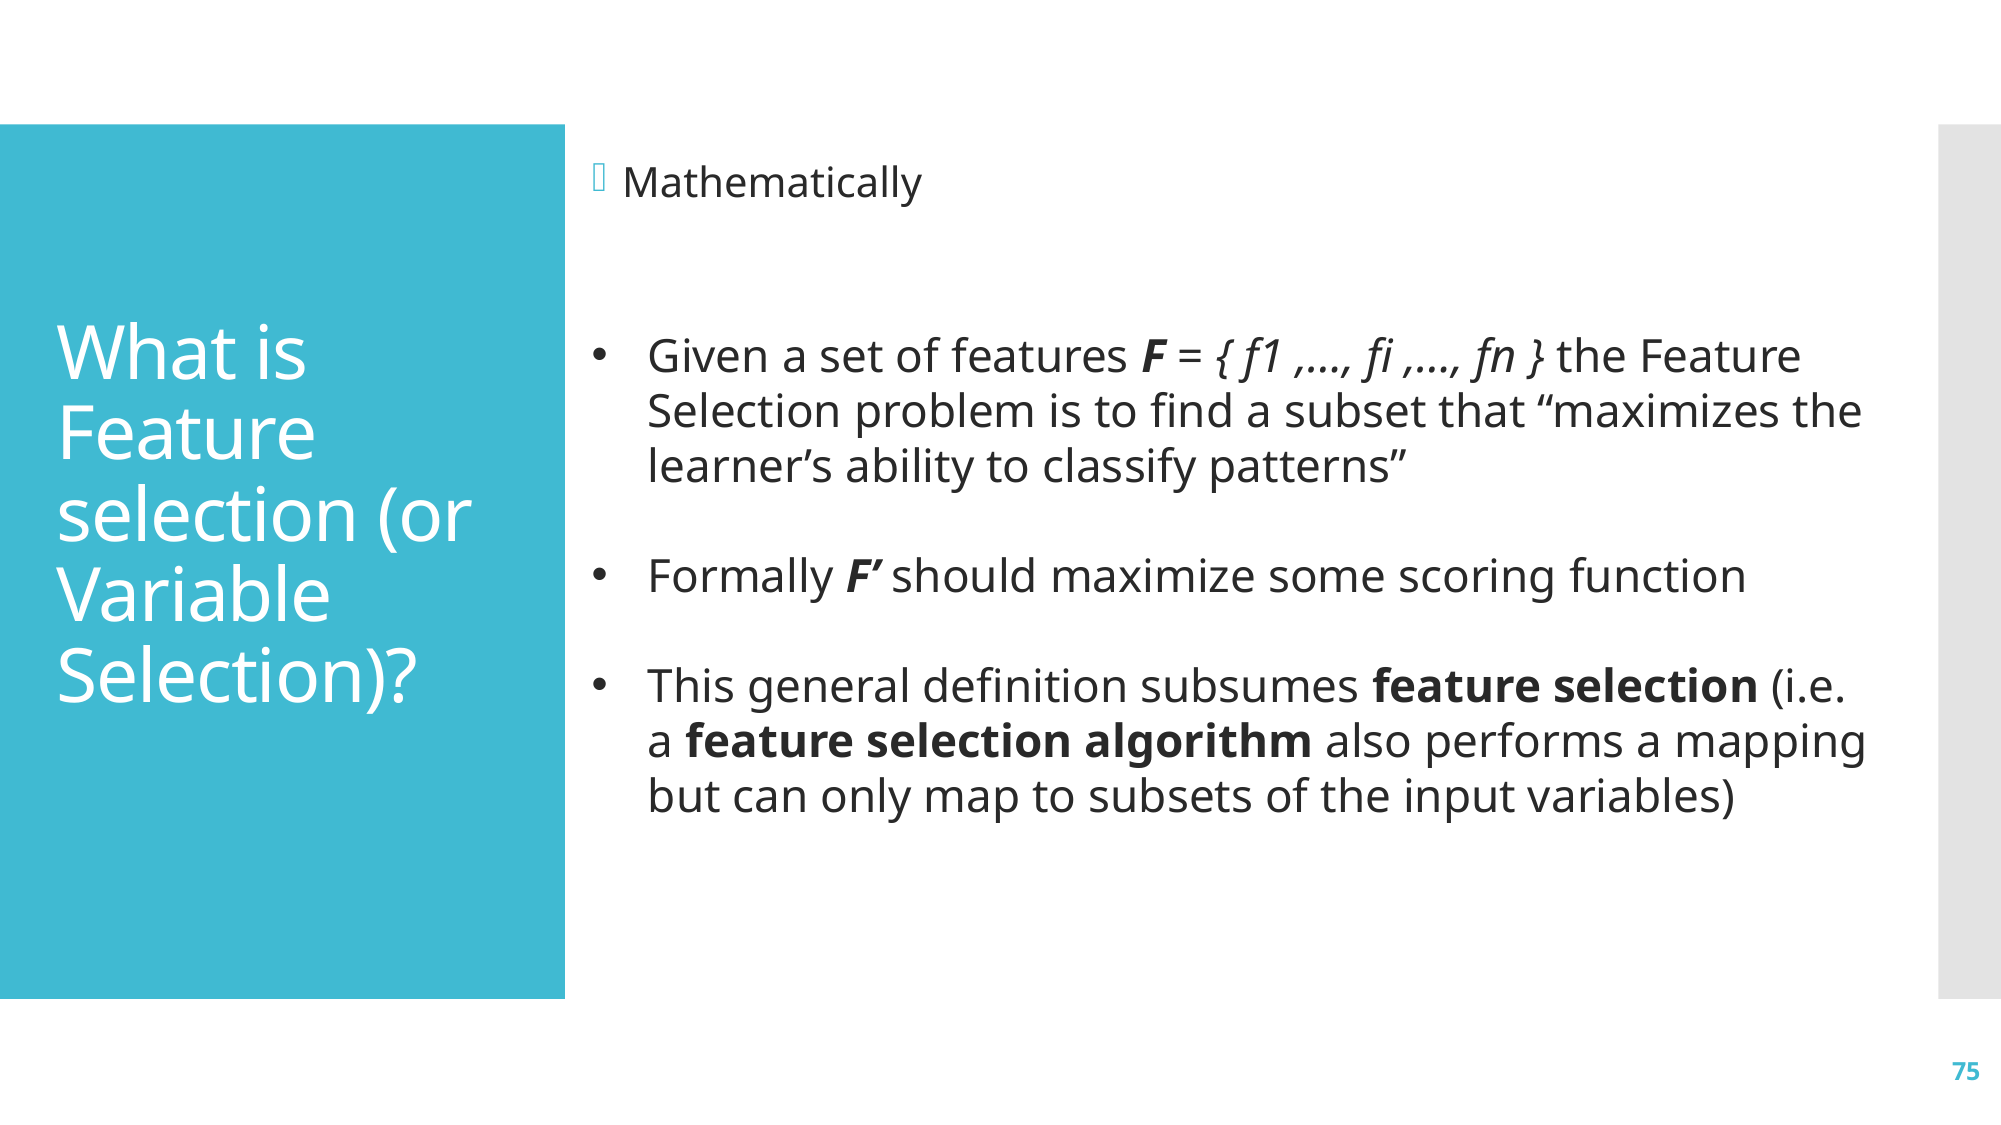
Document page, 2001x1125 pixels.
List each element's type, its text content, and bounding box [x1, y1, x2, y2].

slide_number 75 [1744, 1042, 1996, 1103]
list Mathematically [577, 77, 1847, 291]
title What is Feature selection (or Variable Selection)? [41, 184, 525, 940]
text_box Given a set of features F = { f1 ,…, fi ,…, fn } the Feature Selection problem is to find a subset that “maximizes the learner’s ability to classify patterns” Formally F’ should maximize some scoring function This general definition subsumes feature selection (i.e. a feature selection algorithm also performs a mapping but can only map to subsets of the input variables) [576, 319, 1947, 829]
